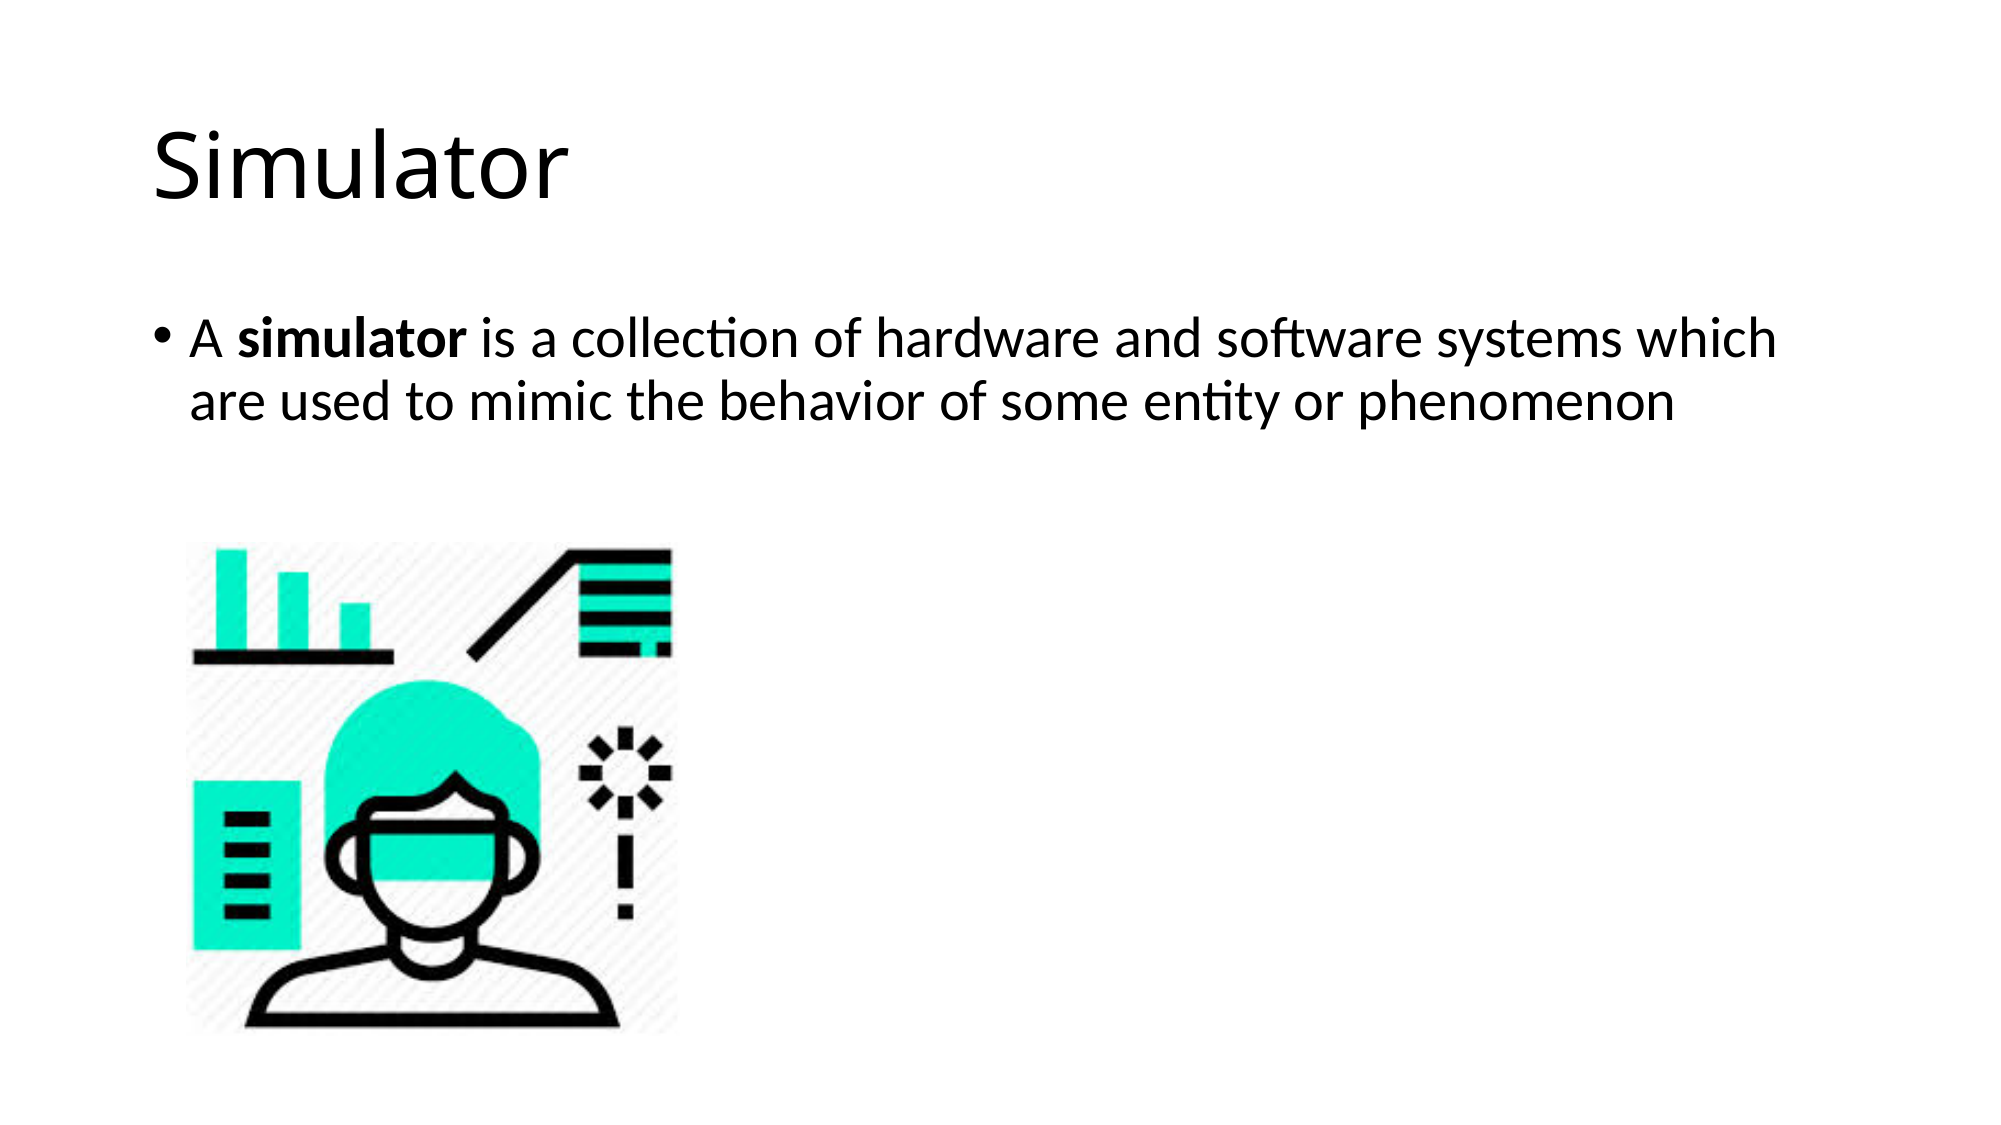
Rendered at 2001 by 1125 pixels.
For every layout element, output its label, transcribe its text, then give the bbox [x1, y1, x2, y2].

list A simulator is a collection of hardware and software systems which are used to mimic the behavior of some entity or phenomenon [137, 299, 1863, 1014]
picture [186, 542, 680, 1036]
title Simulator [137, 59, 1863, 278]
